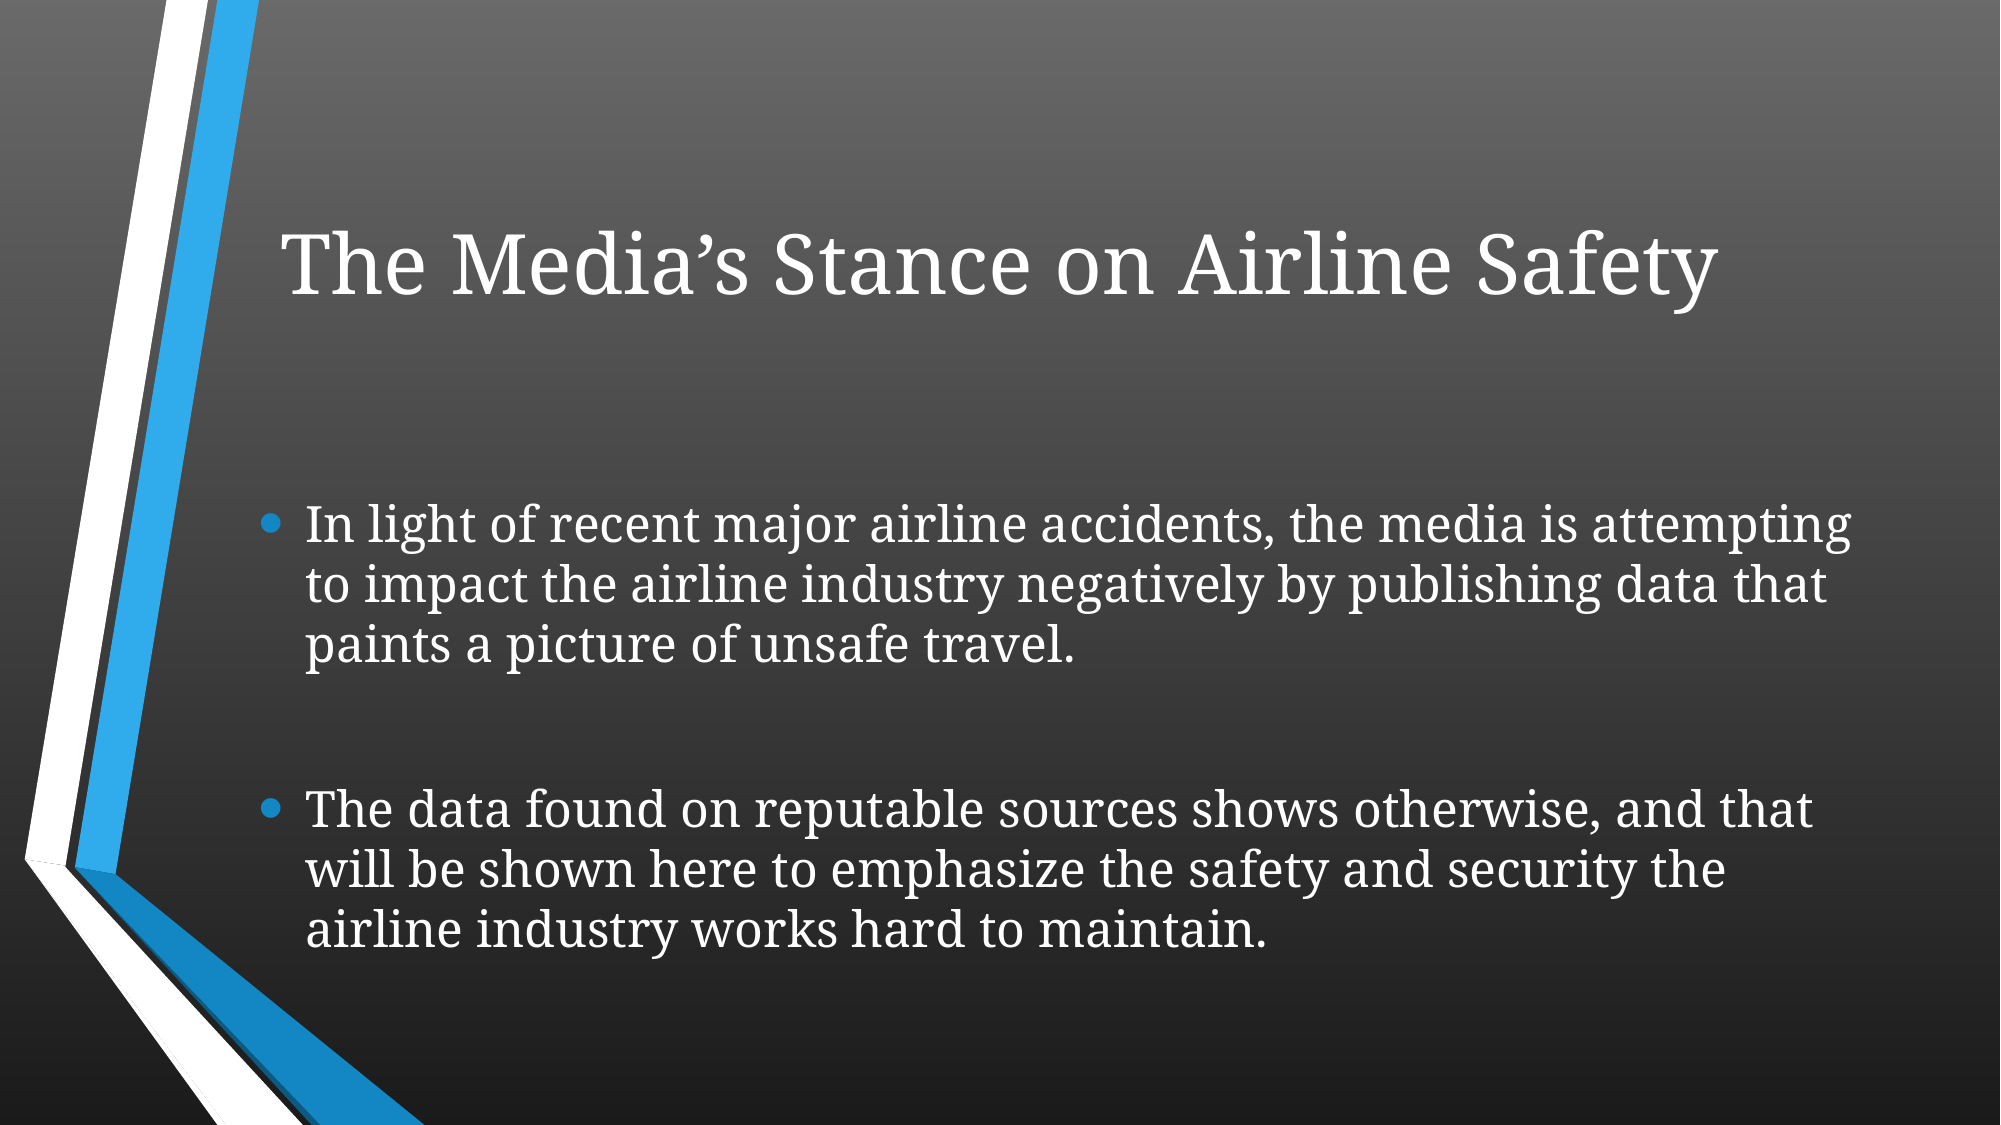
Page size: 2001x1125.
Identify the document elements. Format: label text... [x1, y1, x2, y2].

title The Media’s Stance on Airline Safety [178, 117, 1822, 405]
list In light of recent major airline accidents, the media is attempting to impact the airline industry negatively by publishing data that paints a picture of unsafe travel. The data found on reputable sources shows otherwise, and that will be shown here to emphasize the safety and security the airline industry works hard to maintain. [243, 437, 1887, 1013]
